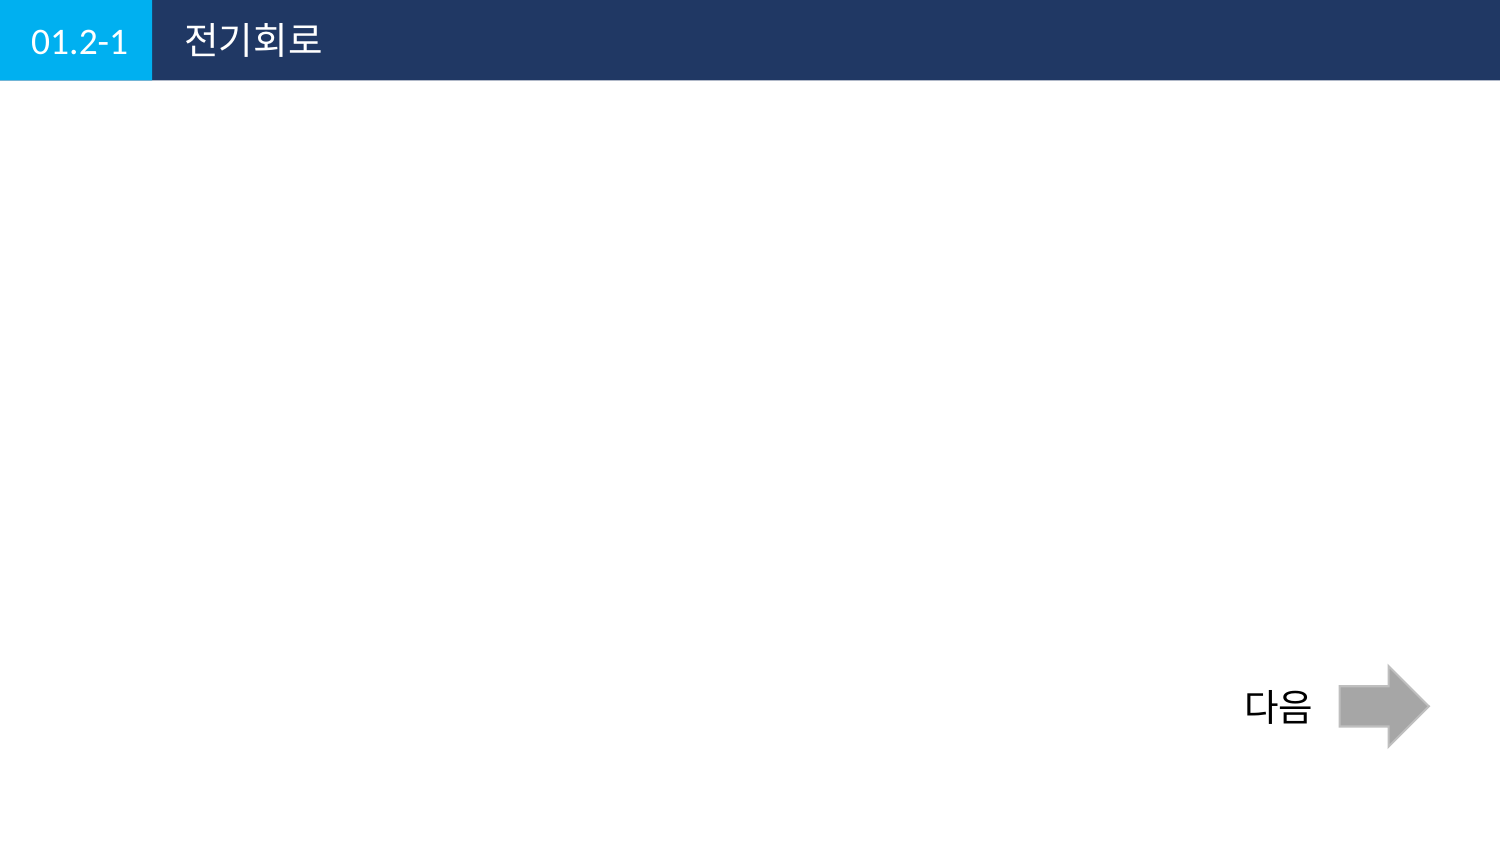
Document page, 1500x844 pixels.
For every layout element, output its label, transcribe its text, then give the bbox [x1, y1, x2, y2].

text_box [1338, 663, 1431, 750]
text_box [153, 0, 1500, 81]
text_box 다음 [1078, 676, 1328, 736]
text_box [0, 0, 153, 81]
text_box 01.2-1 [16, 9, 152, 70]
text_box 전기회로 [169, 9, 945, 70]
